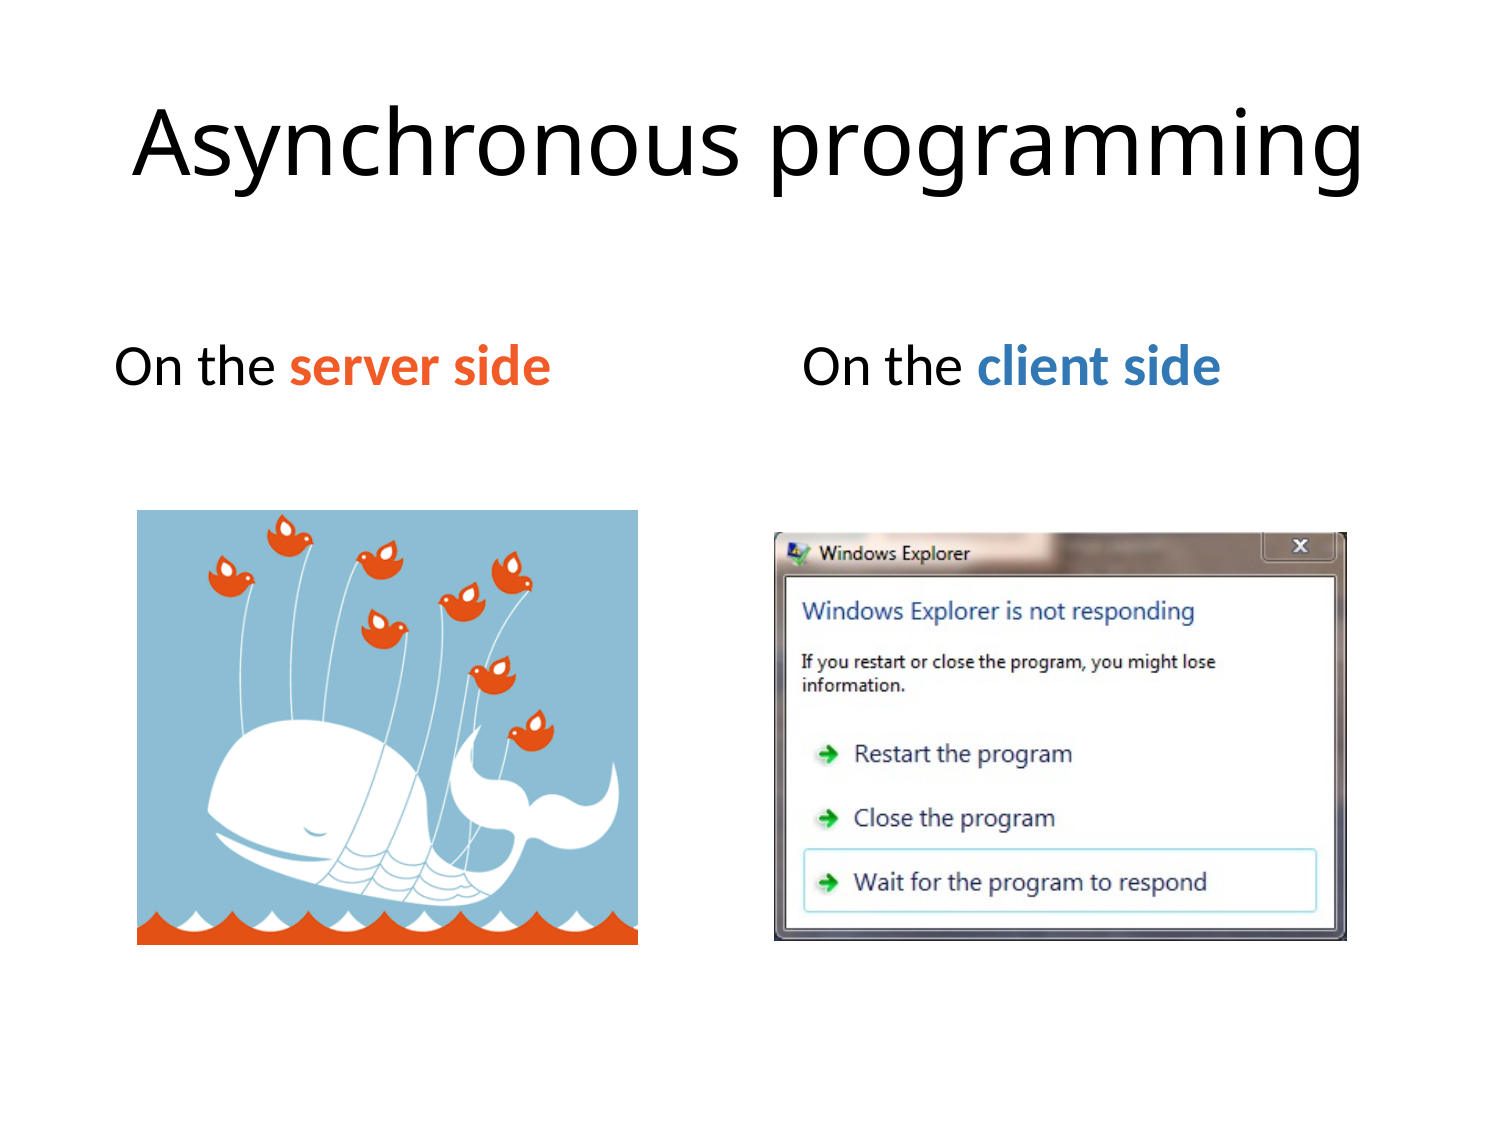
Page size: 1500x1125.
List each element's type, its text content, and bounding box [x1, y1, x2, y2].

list On the server side [99, 320, 763, 1063]
title Asynchronous programming [75, 45, 1425, 233]
list On the client side [787, 320, 1450, 1063]
picture [774, 532, 1348, 941]
picture [137, 510, 638, 945]
